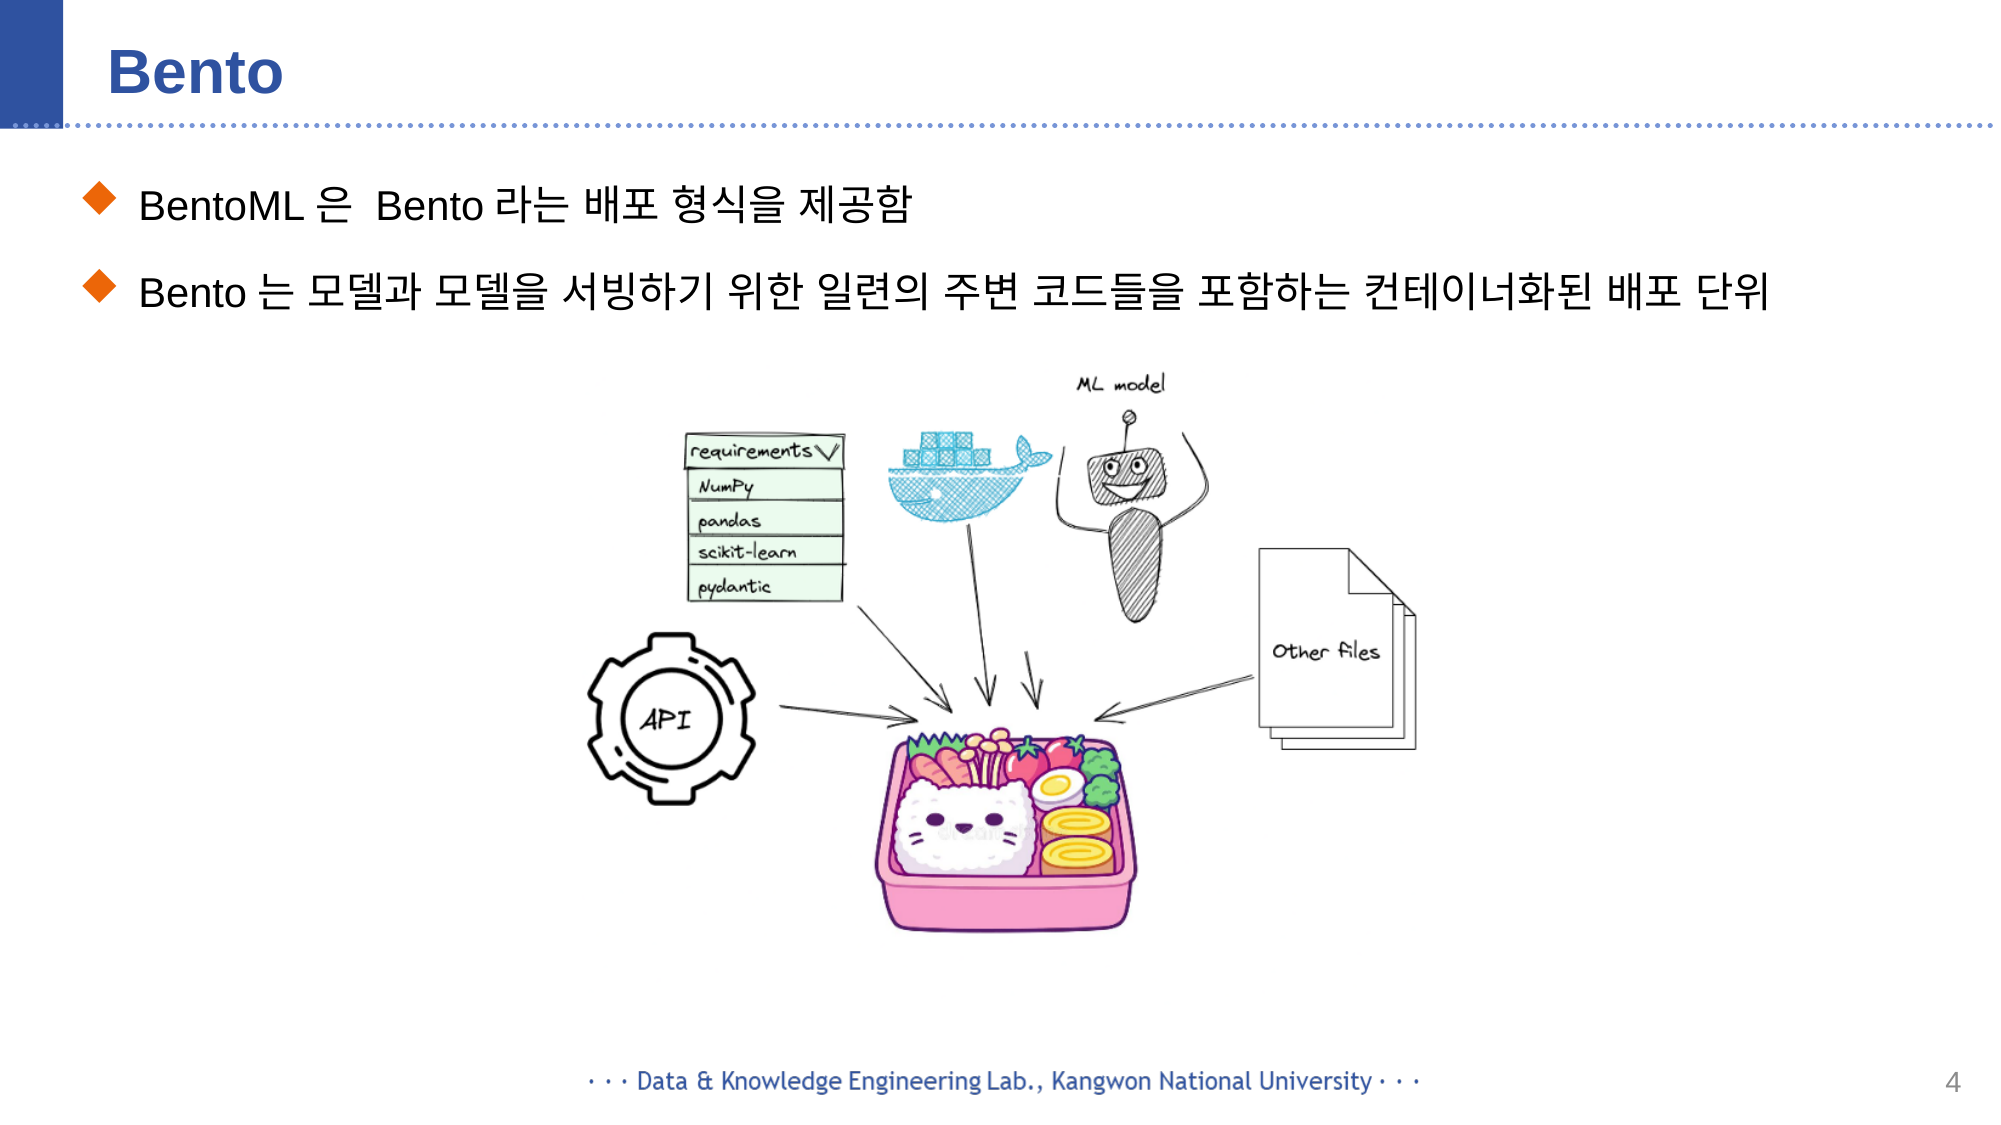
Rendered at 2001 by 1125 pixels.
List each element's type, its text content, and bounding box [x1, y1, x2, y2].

picture [572, 1058, 1428, 1111]
list BentoML은 Bento라는 배포 형식을 제공함 Bento는 모델과 모델을 서빙하기 위한 일련의 주변 코드들을 포함하는 컨테이너화된 배포 단위 [63, 171, 1937, 1014]
picture [574, 362, 1425, 1014]
slide_number 4 [1526, 1051, 1977, 1111]
title Bento [92, 29, 1818, 109]
